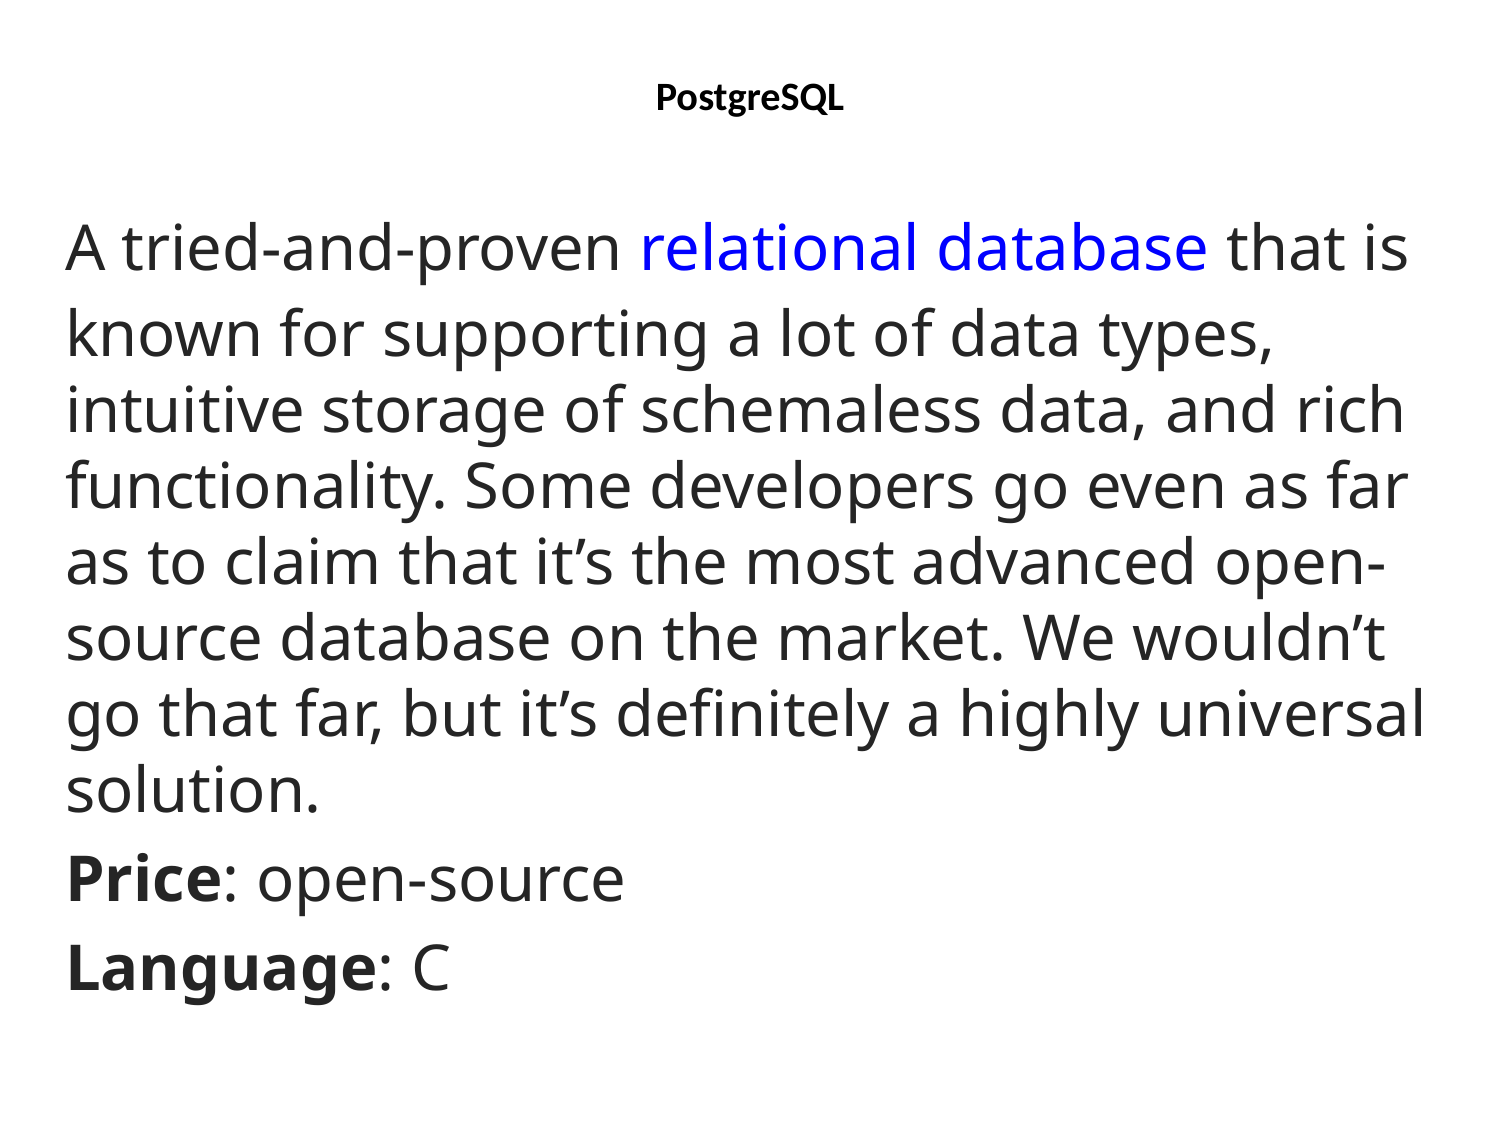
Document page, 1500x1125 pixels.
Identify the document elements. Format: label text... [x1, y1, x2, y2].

title PostgreSQL [112, 62, 1388, 175]
subtitle A tried-and-proven relational database that is known for supporting a lot of data types, intuitive storage of schemaless data, and rich functionality. Some developers go even as far as to claim that it’s the most advanced open-source database on the market. We wouldn’t go that far, but it’s definitely a highly universal solution. Price: open-source Language: C [50, 200, 1475, 1013]
